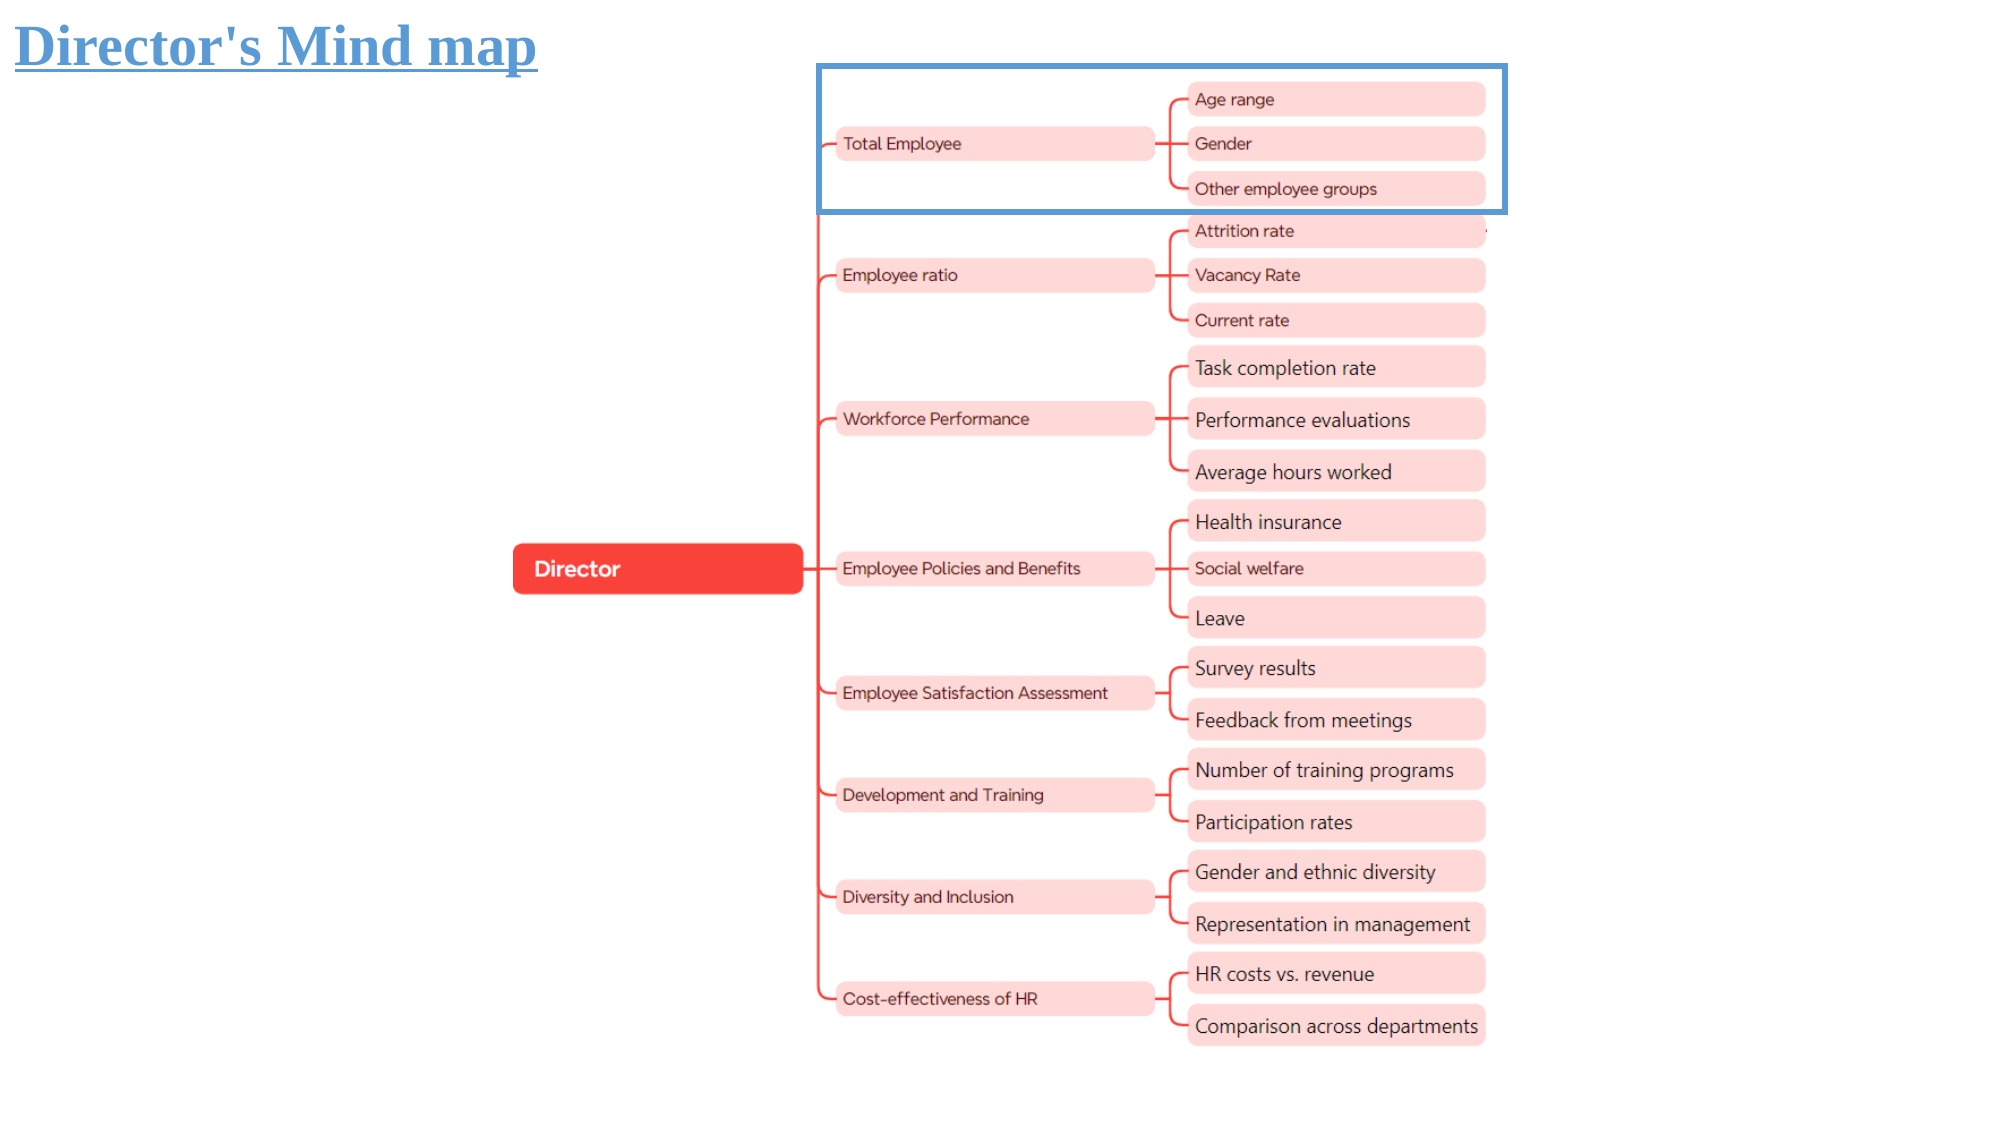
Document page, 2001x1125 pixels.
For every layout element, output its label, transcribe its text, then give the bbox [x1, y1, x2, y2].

picture [513, 76, 1487, 1049]
text_box Director's Mind map [0, 0, 1000, 85]
text_box [818, 65, 1506, 213]
